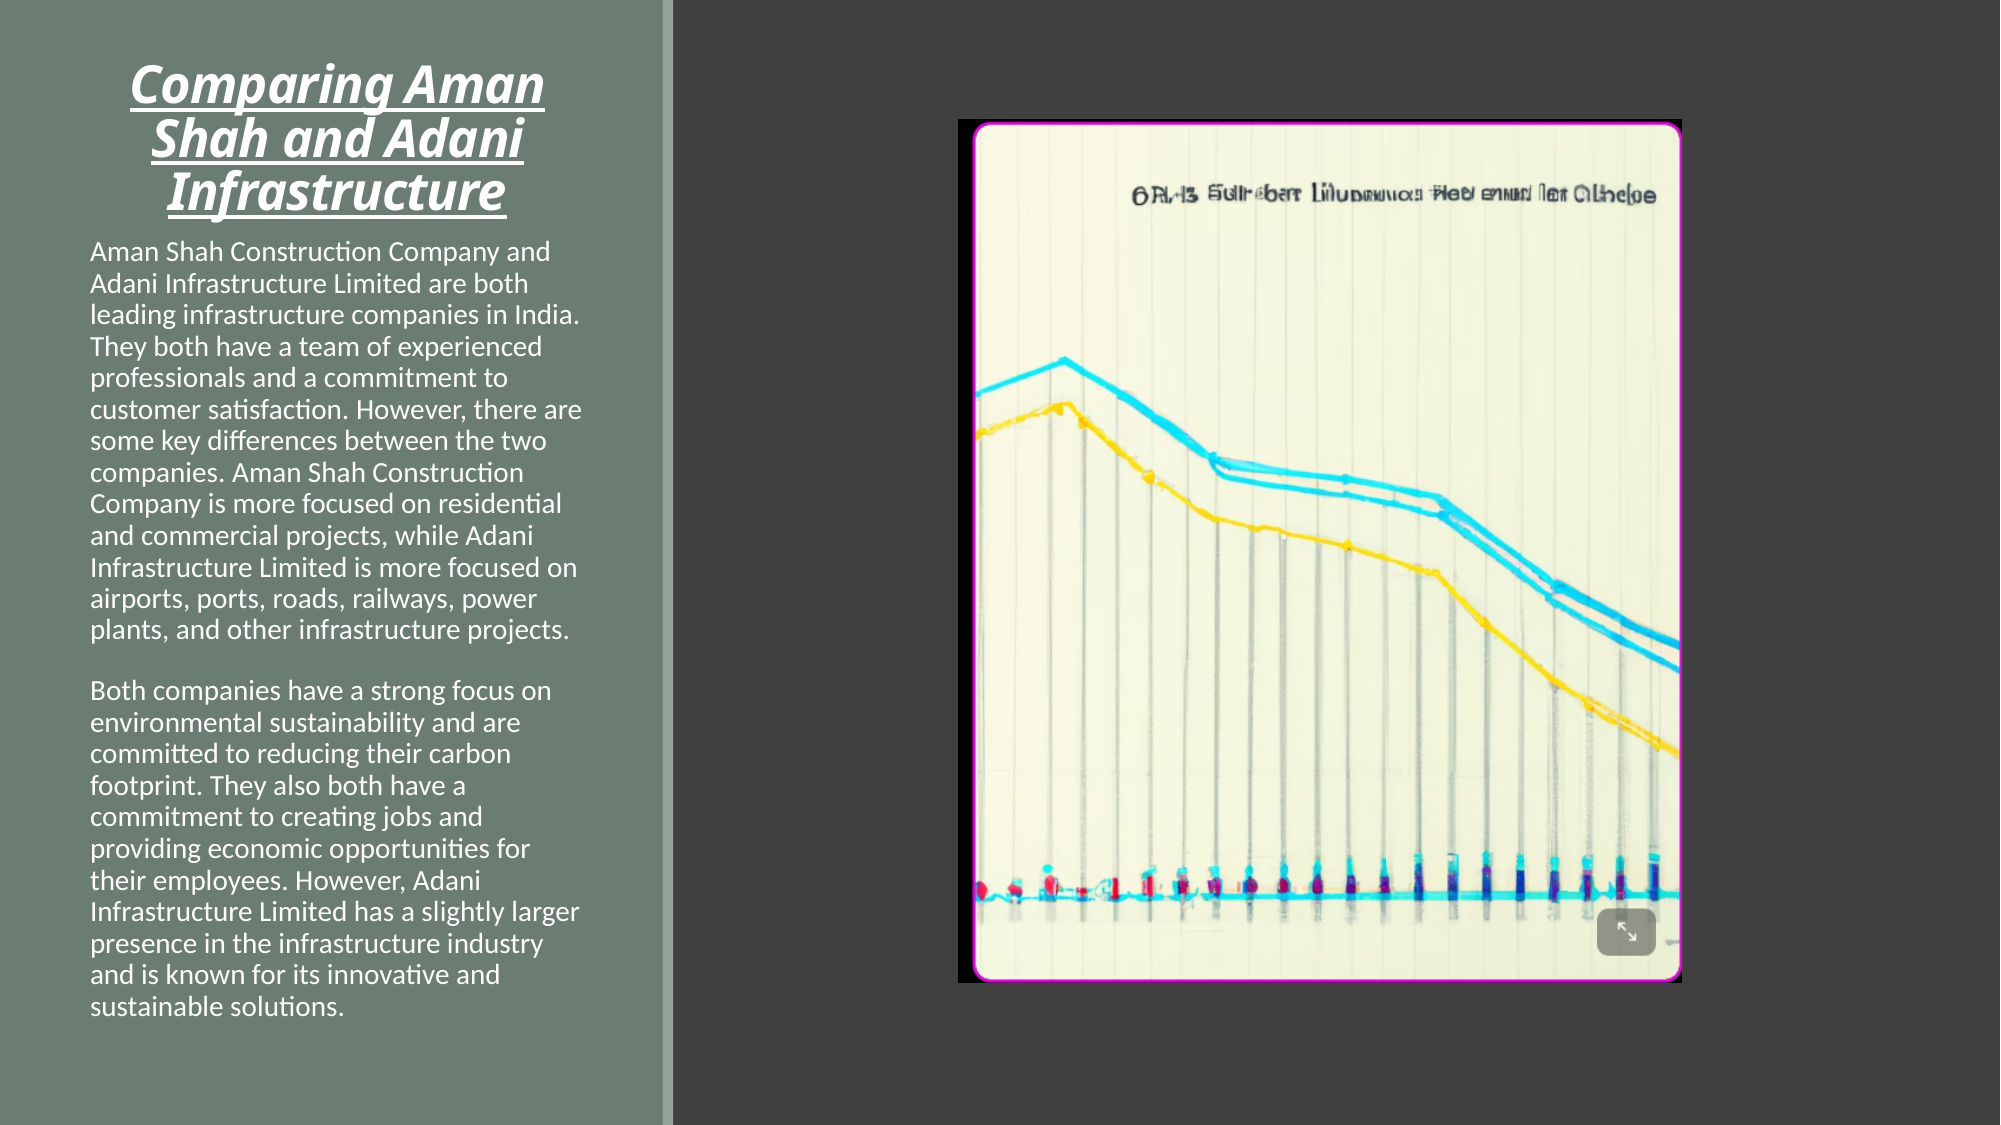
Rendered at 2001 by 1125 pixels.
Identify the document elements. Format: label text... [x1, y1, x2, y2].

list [957, 119, 1683, 984]
title Comparing Aman Shah and Adani Infrastructure [75, 52, 600, 228]
list Aman Shah Construction Company and Adani Infrastructure Limited are both leading infrastructure companies in India. They both have a team of experienced professionals and a commitment to customer satisfaction. However, there are some key differences between the two companies. Aman Shah Construction Company is more focused on residential and commercial projects, while Adani Infrastructure Limited is more focused on airports, ports, roads, railways, power plants, and other infrastructure projects. Both companies have a strong focus on environmental sustainability and are committed to reducing their carbon footprint. They also both have a commitment to creating jobs and providing economic opportunities for their employees. However, Adani Infrastructure Limited has a slightly larger presence in the infrastructure industry and is known for its innovative and sustainable solutions. [75, 228, 600, 1125]
